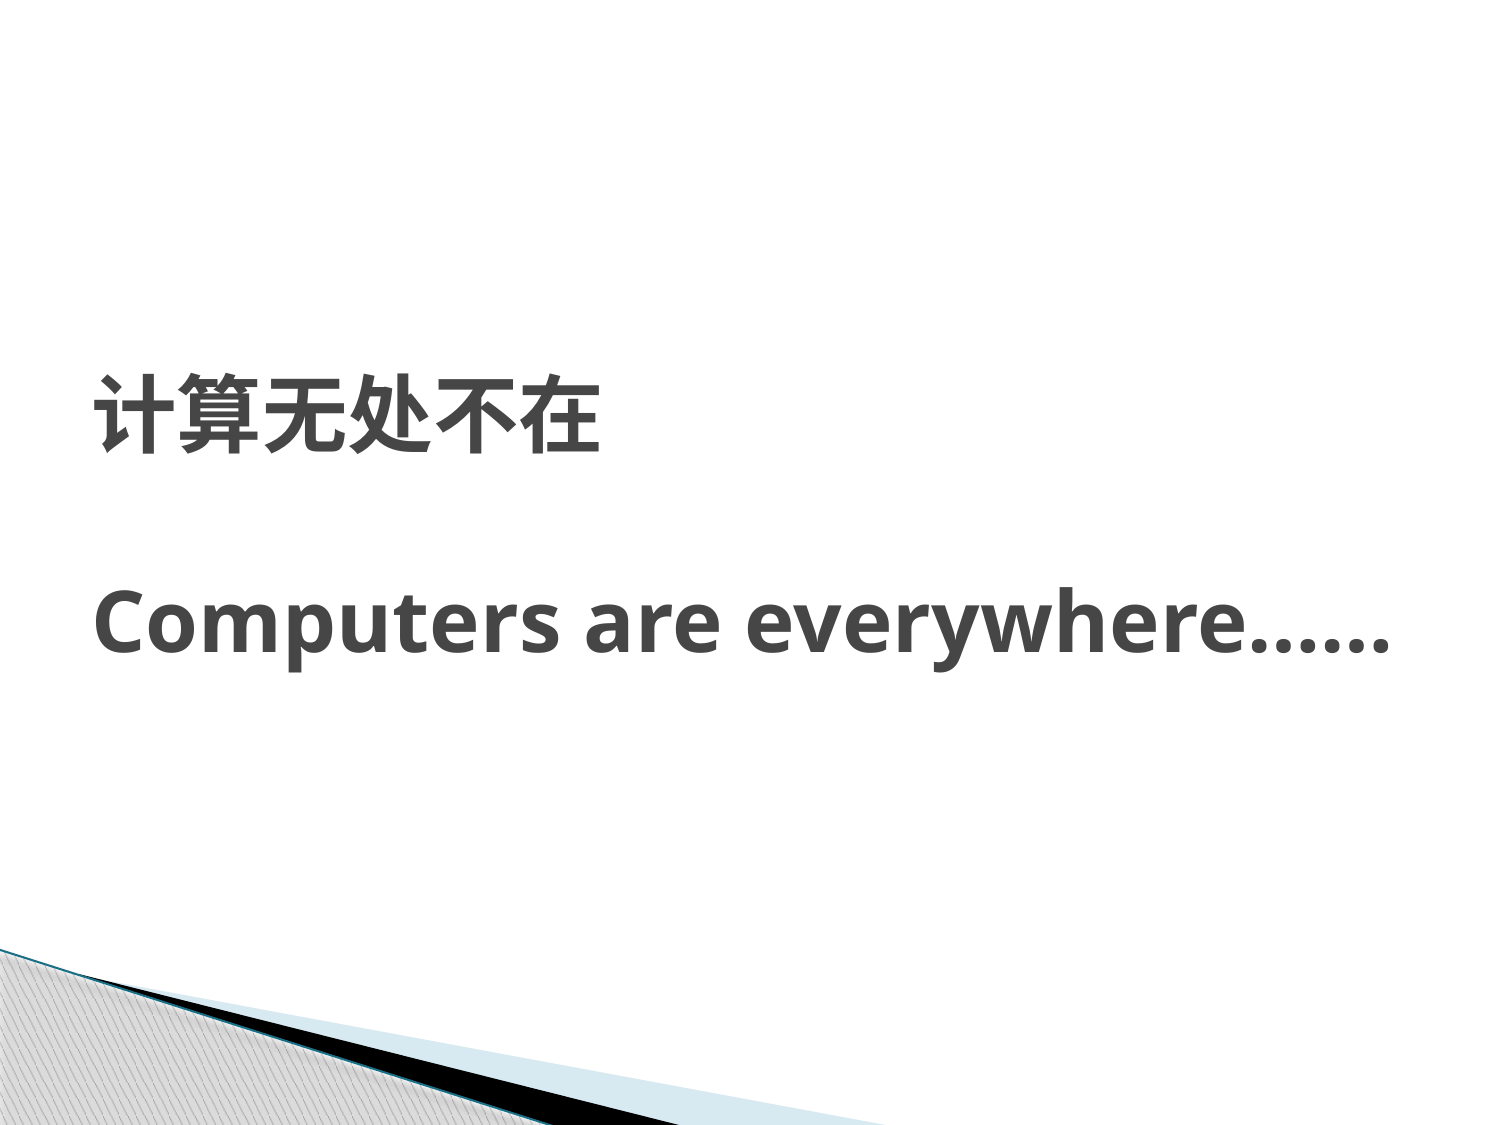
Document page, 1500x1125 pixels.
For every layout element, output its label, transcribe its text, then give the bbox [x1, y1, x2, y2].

title 计算无处不在 Computers are everywhere…… [76, 326, 1427, 705]
